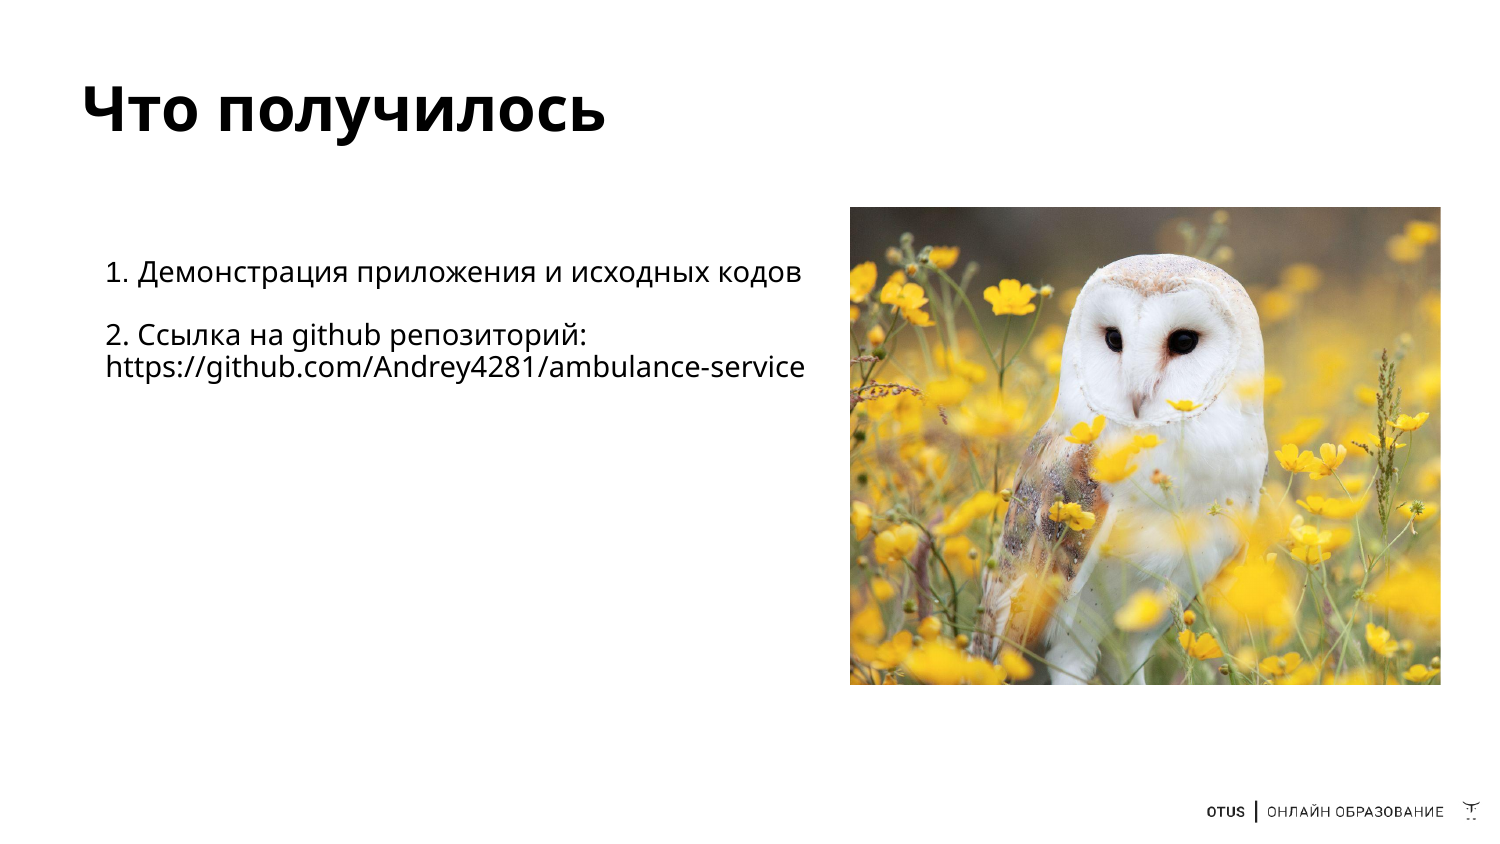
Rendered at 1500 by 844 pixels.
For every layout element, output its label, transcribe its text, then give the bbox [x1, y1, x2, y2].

picture [0, 0, 1500, 844]
title Что получилось [82, 54, 1480, 234]
text_box 1. Демонстрация приложения и исходных кодов 2. Ссылка на github репозиторий: https://github.com/Andrey4281/ambulance-service [90, 207, 825, 779]
